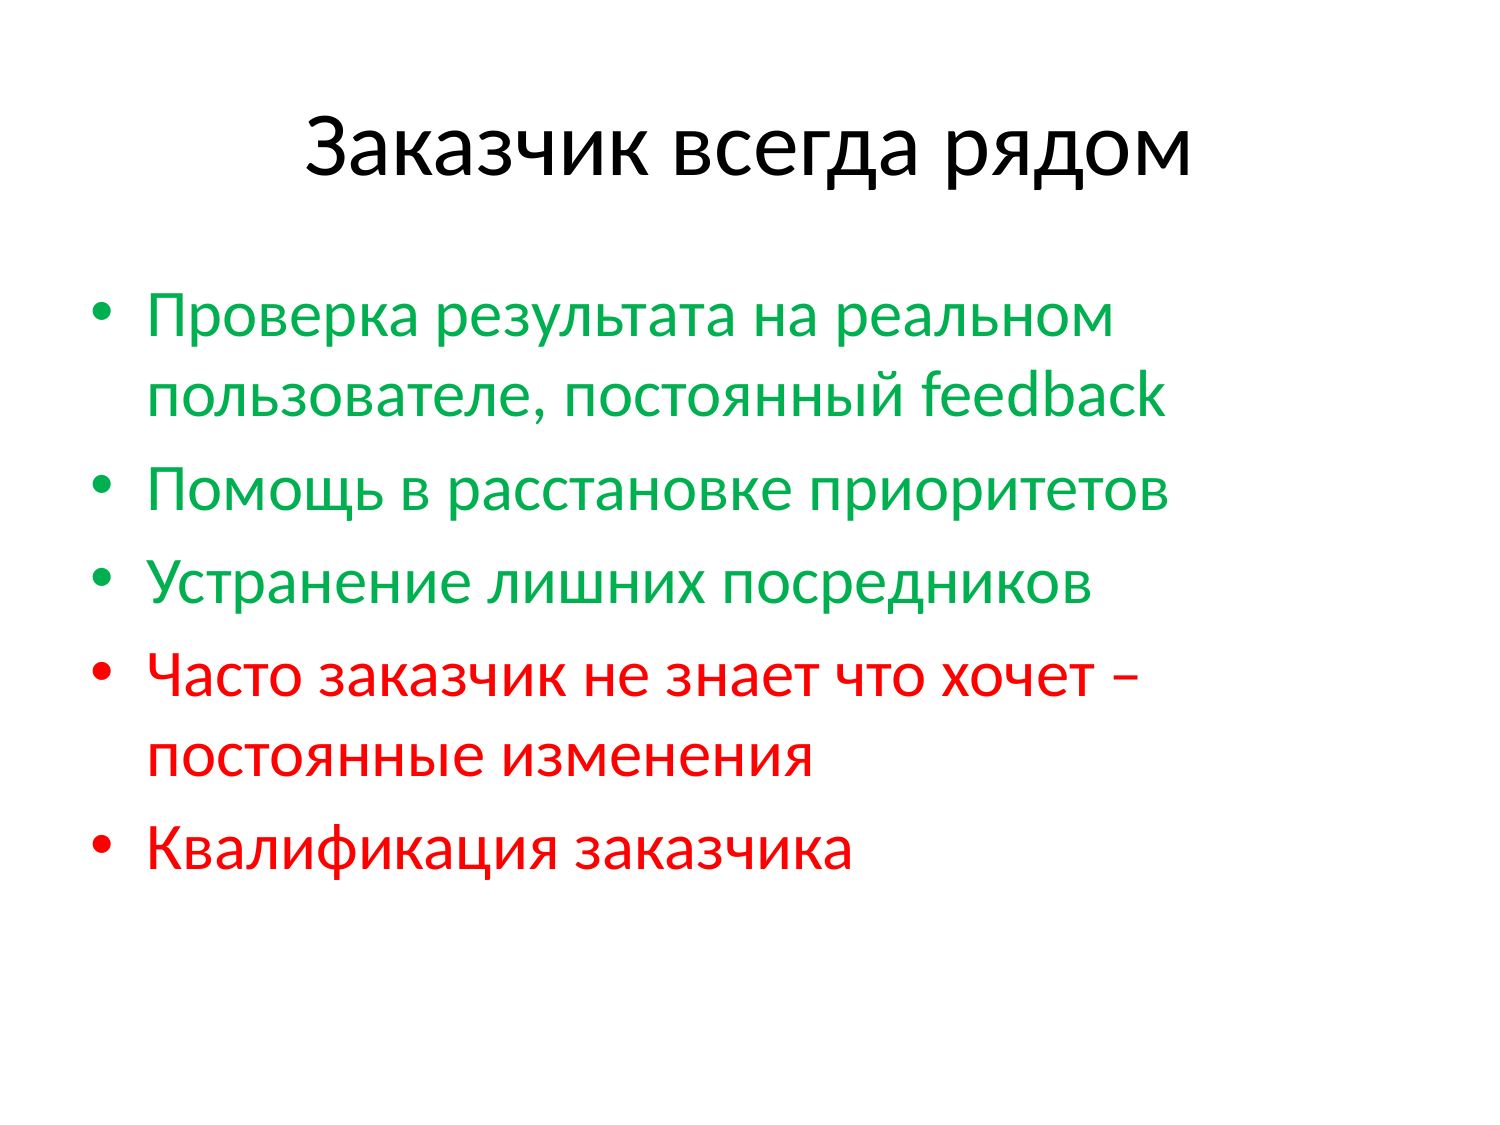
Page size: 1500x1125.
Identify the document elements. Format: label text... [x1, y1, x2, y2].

title Заказчик всегда рядом [75, 45, 1425, 233]
list Проверка результата на реальном пользователе, постоянный feedback Помощь в расстановке приоритетов Устранение лишних посредников Часто заказчик не знает что хочет – постоянные изменения Квалификация заказчика [75, 262, 1425, 1005]
